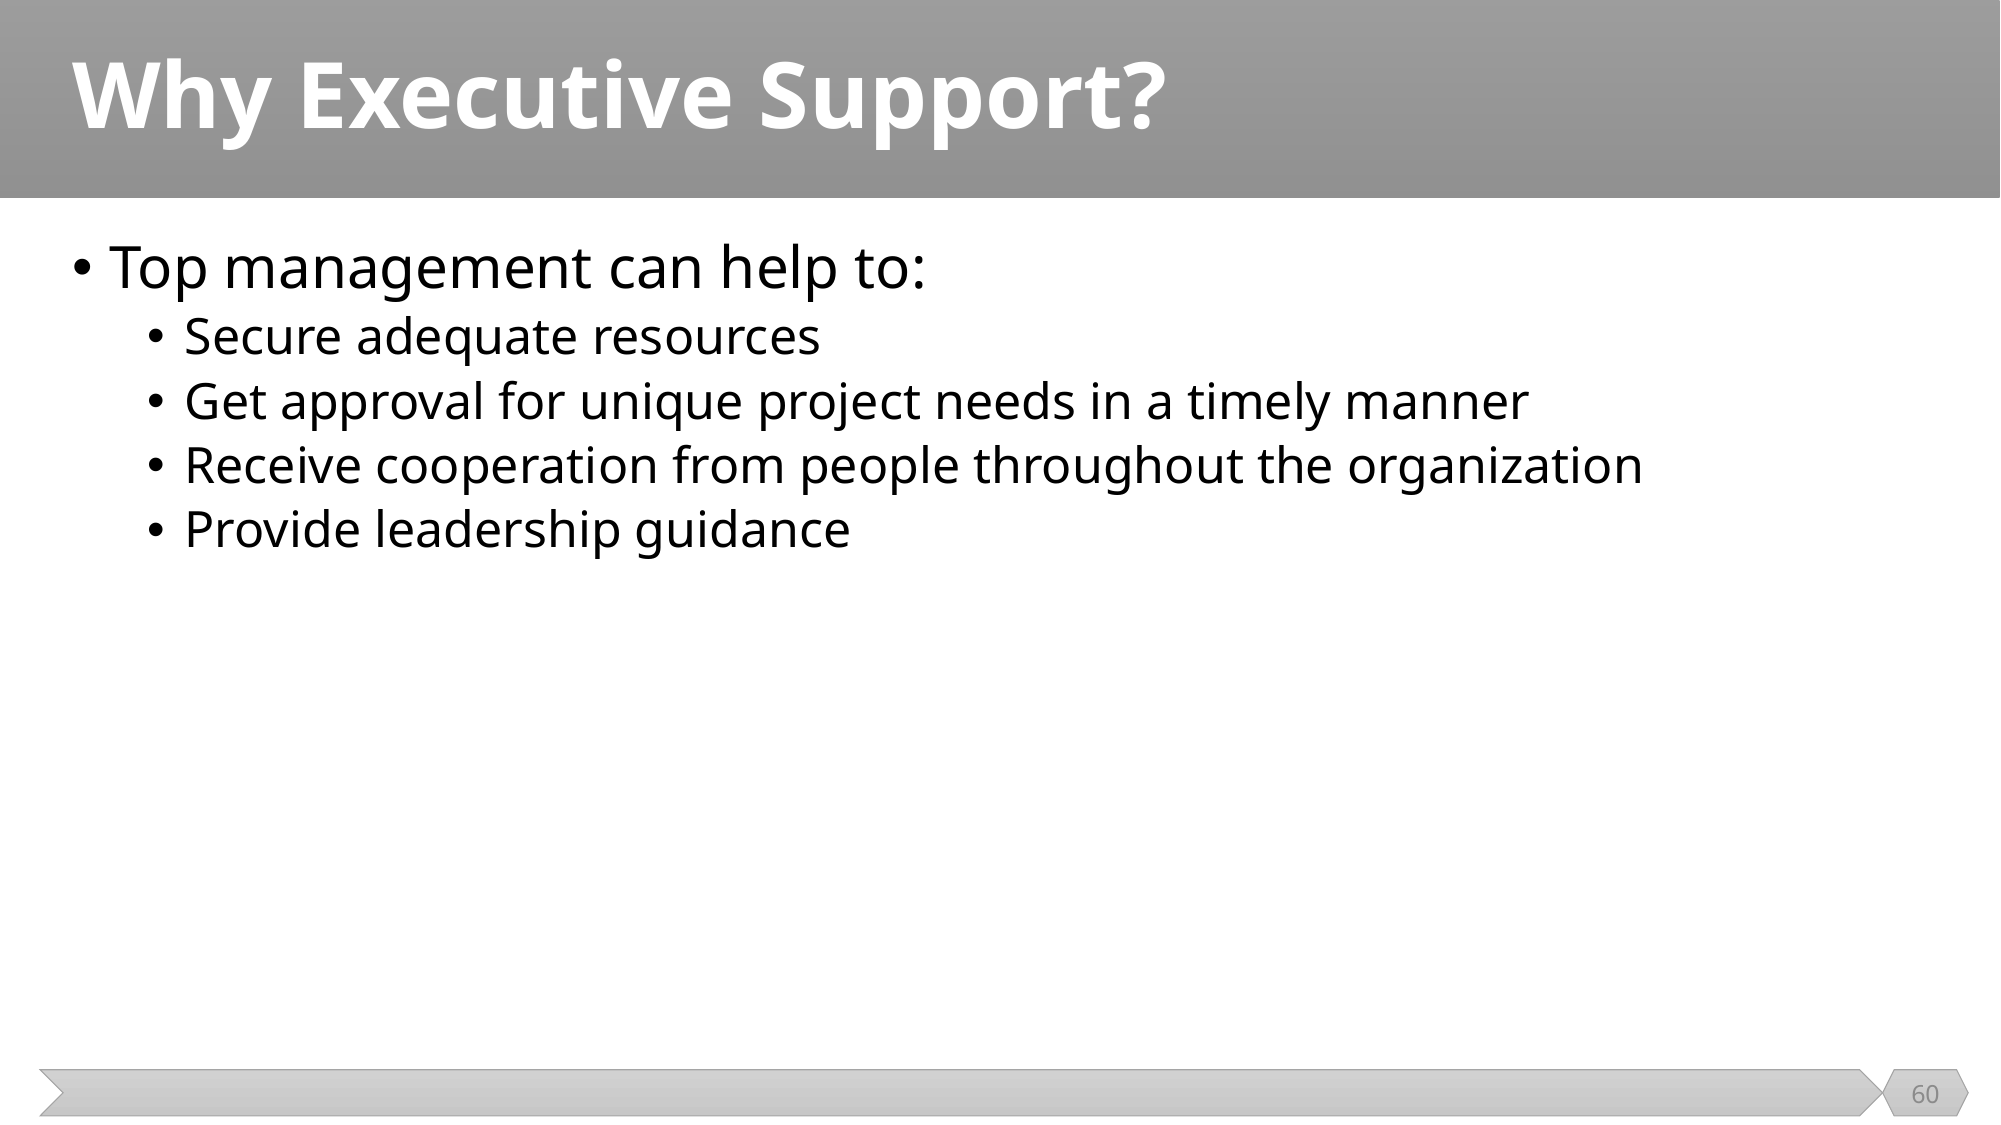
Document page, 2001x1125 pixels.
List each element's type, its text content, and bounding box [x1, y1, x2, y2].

title Why Executive Support? [56, 0, 1969, 199]
slide_number 60 [1882, 1065, 1969, 1125]
list Top management can help to: Secure adequate resources Get approval for unique project needs in a timely manner Receive cooperation from people throughout the organization Provide leadership guidance [56, 230, 1969, 1010]
